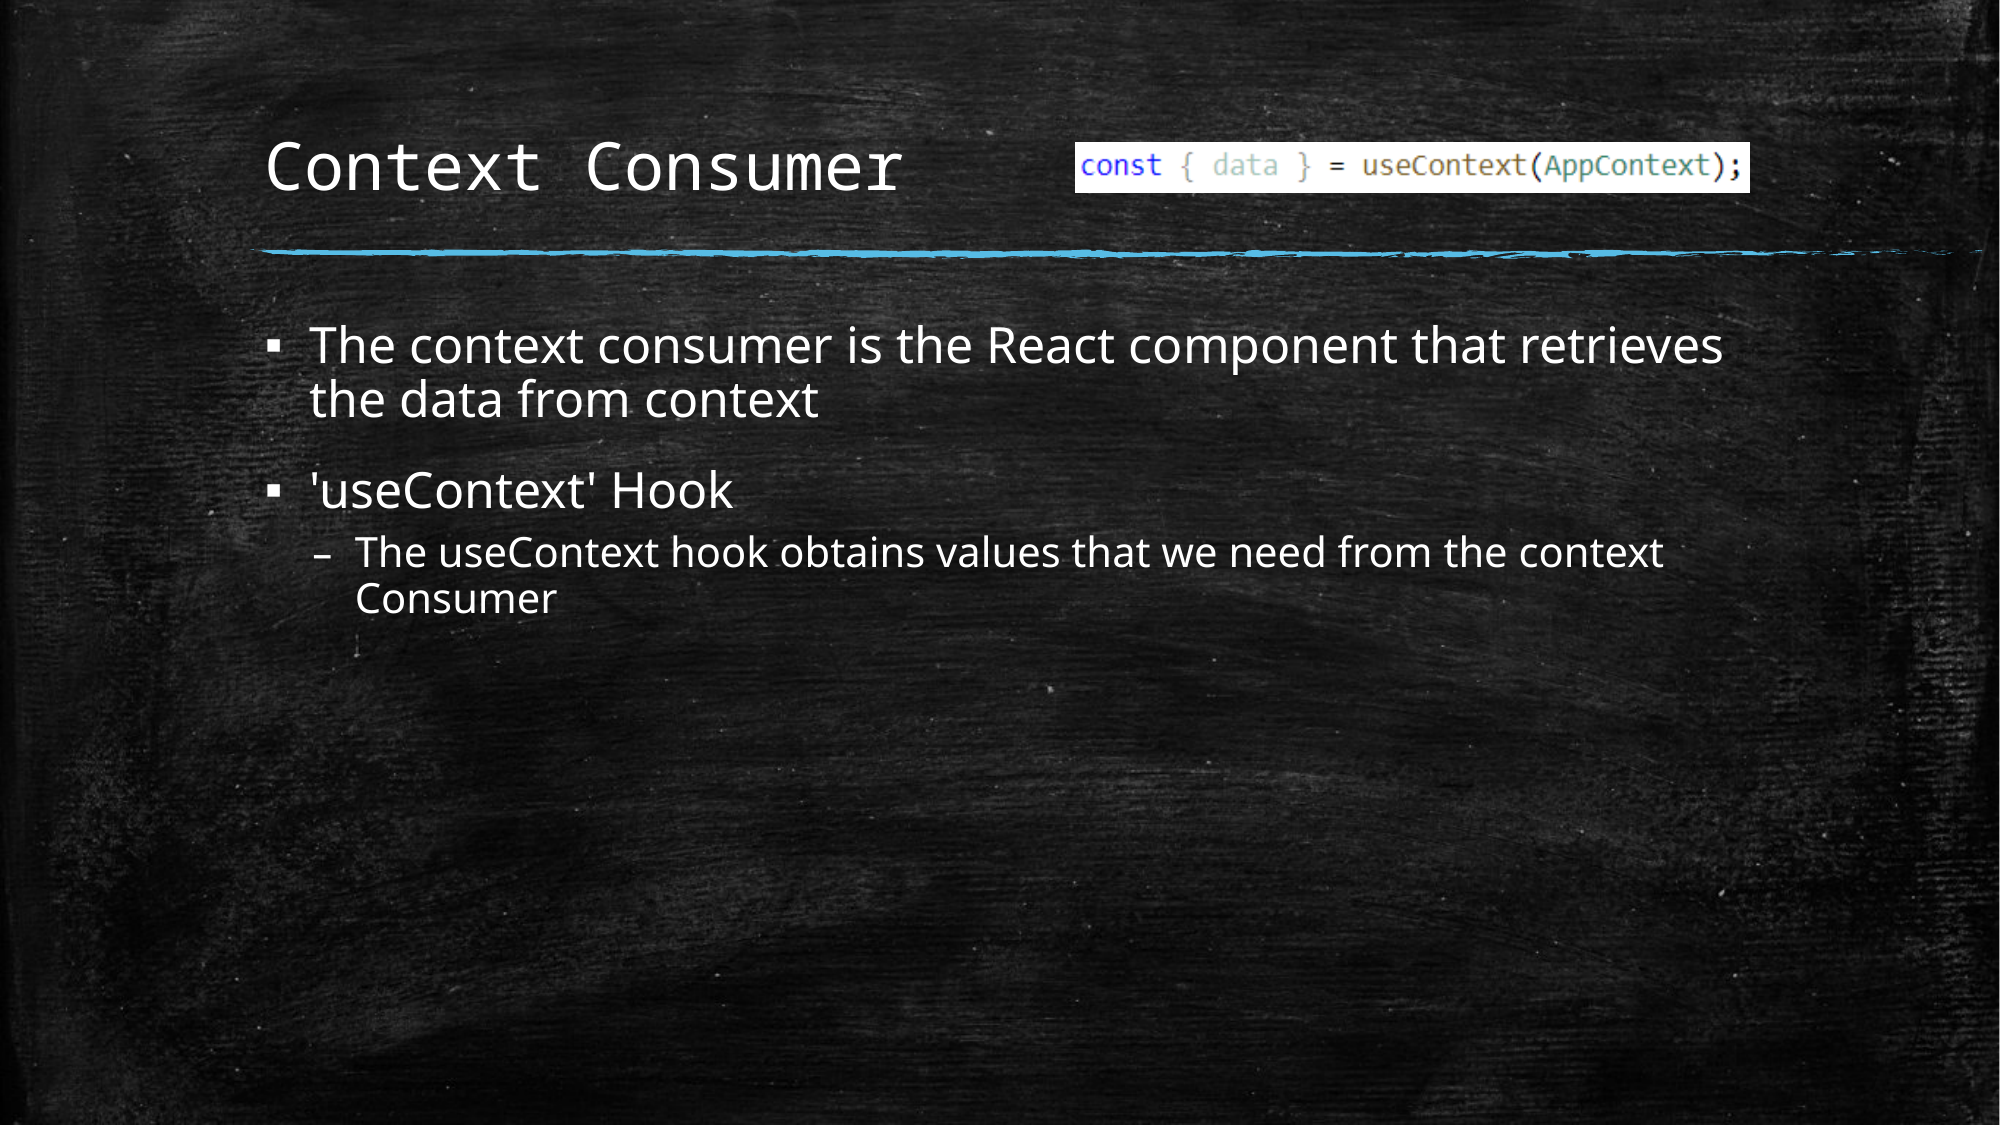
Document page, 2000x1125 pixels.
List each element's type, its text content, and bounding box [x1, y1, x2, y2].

list The context consumer is the React component that retrieves the data from context 'useContext' Hook The useContext hook obtains values that we need from the context Consumer [249, 312, 1750, 1013]
picture [1075, 142, 1750, 193]
title Context Consumer [249, 45, 1750, 213]
